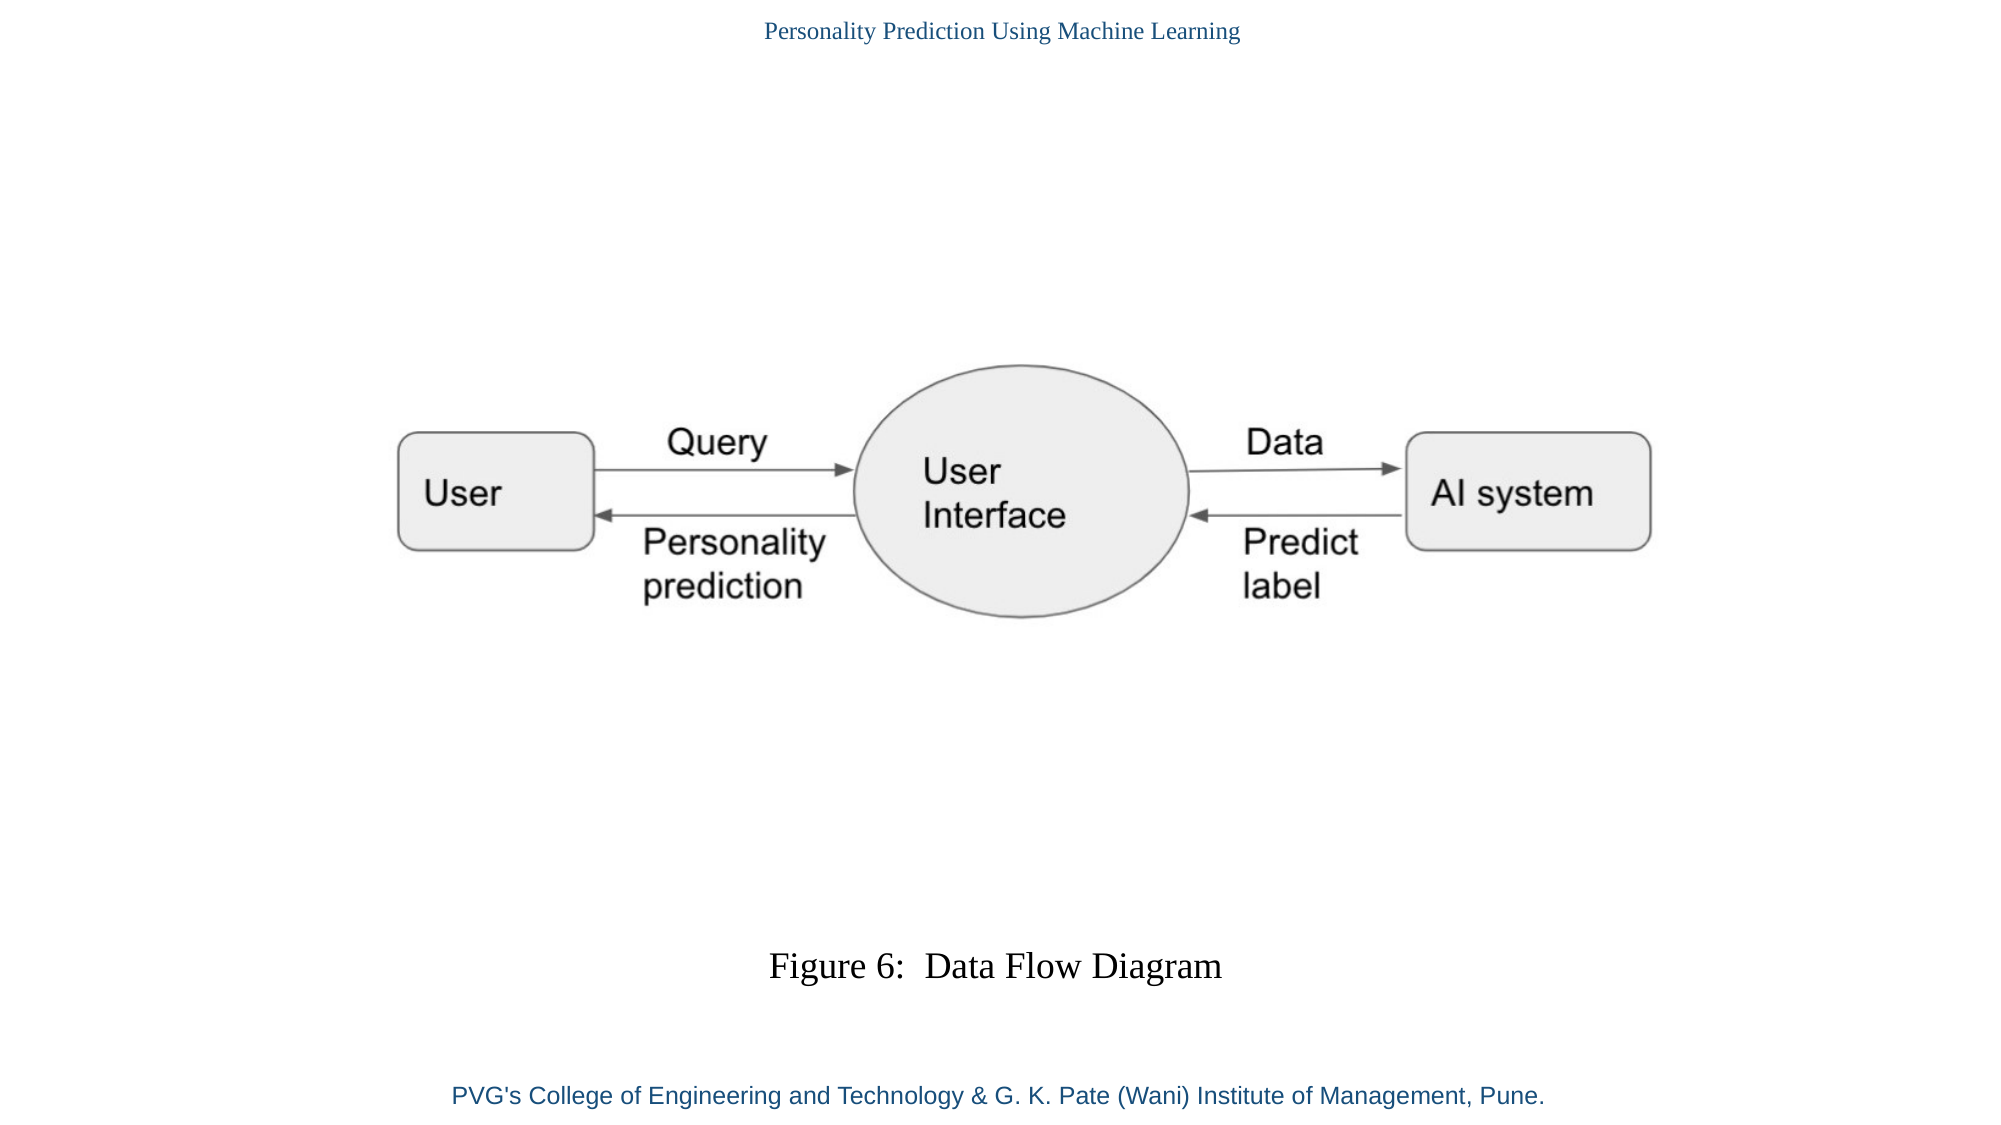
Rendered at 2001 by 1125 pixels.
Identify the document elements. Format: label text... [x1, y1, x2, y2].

text_box Figure 6: Data Flow Diagram [753, 911, 1246, 987]
text_box PVG's College of Engineering and Technology & G. K. Pate (Wani) Institute of Management, Pune. [294, 1064, 1706, 1125]
text_box Personality Prediction Using Machine Learning [297, 0, 1709, 60]
picture [262, 187, 1792, 842]
